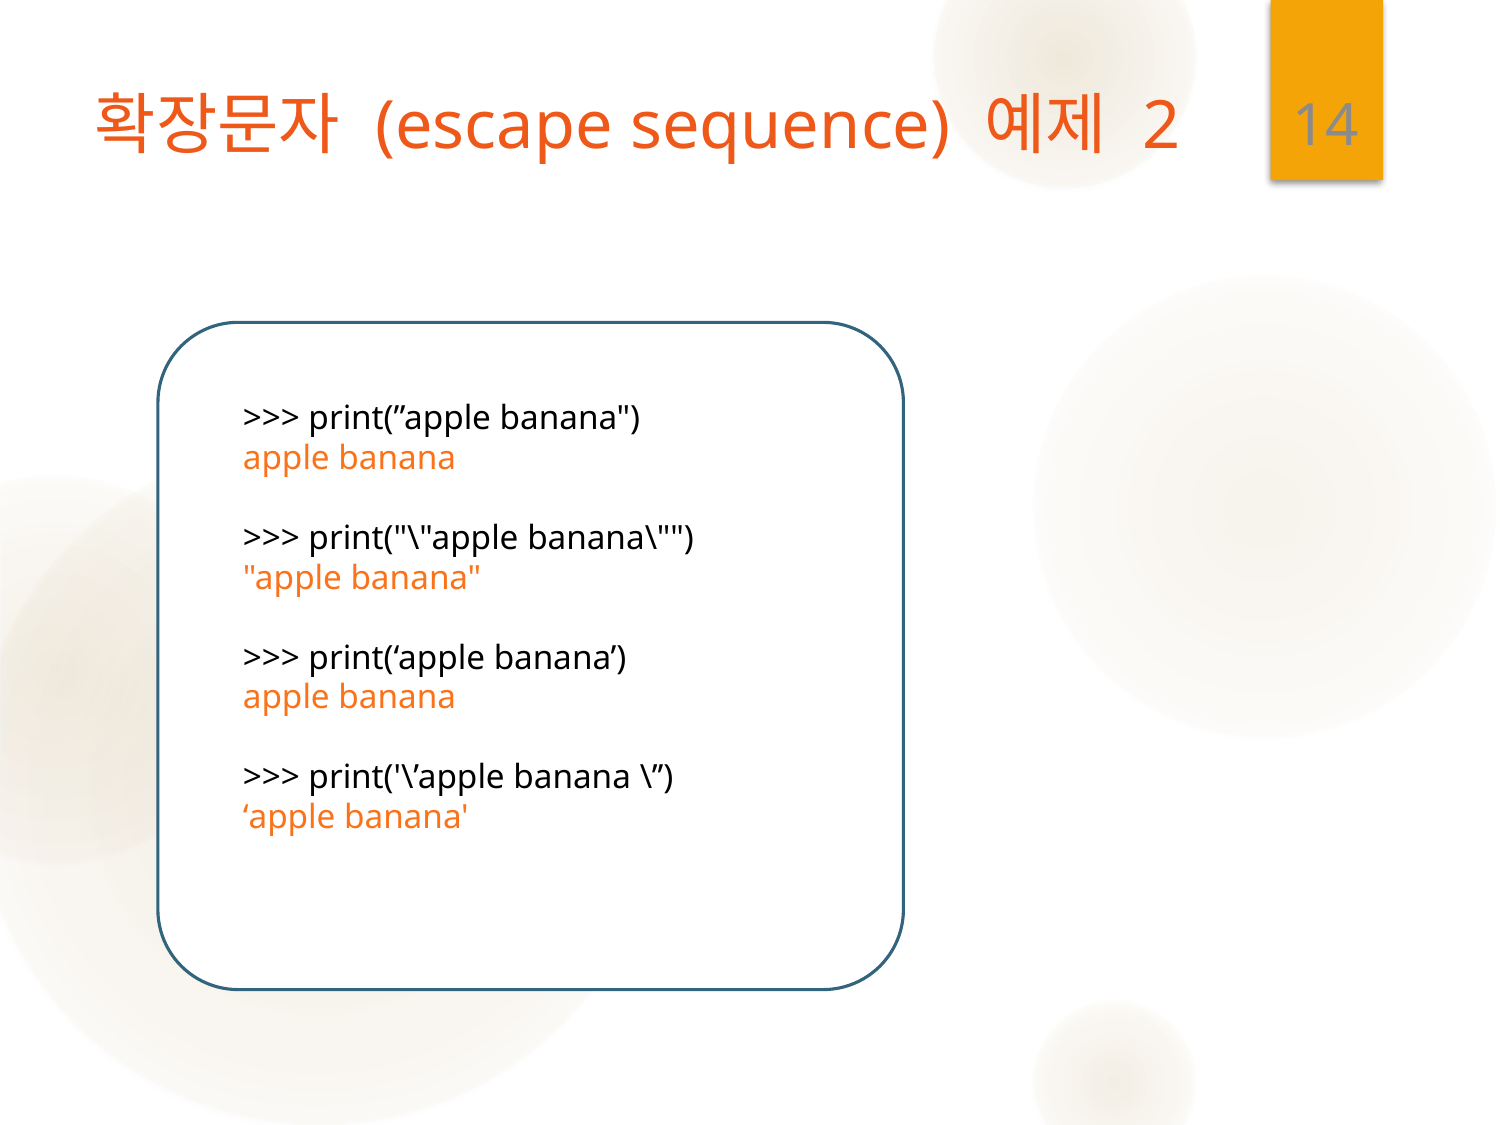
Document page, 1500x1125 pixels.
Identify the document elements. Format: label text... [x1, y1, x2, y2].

text_box >>> print(”apple banana") apple banana >>> print("\"apple banana\"") "apple banana" >>> print(‘apple banana’) apple banana >>> print('\’apple banana \’’) ‘apple banana' [228, 388, 990, 843]
text_box [157, 322, 904, 990]
title 확장문자 (escape sequence) 예제 2 [79, 74, 1500, 304]
slide_number 14 [1273, 48, 1378, 175]
